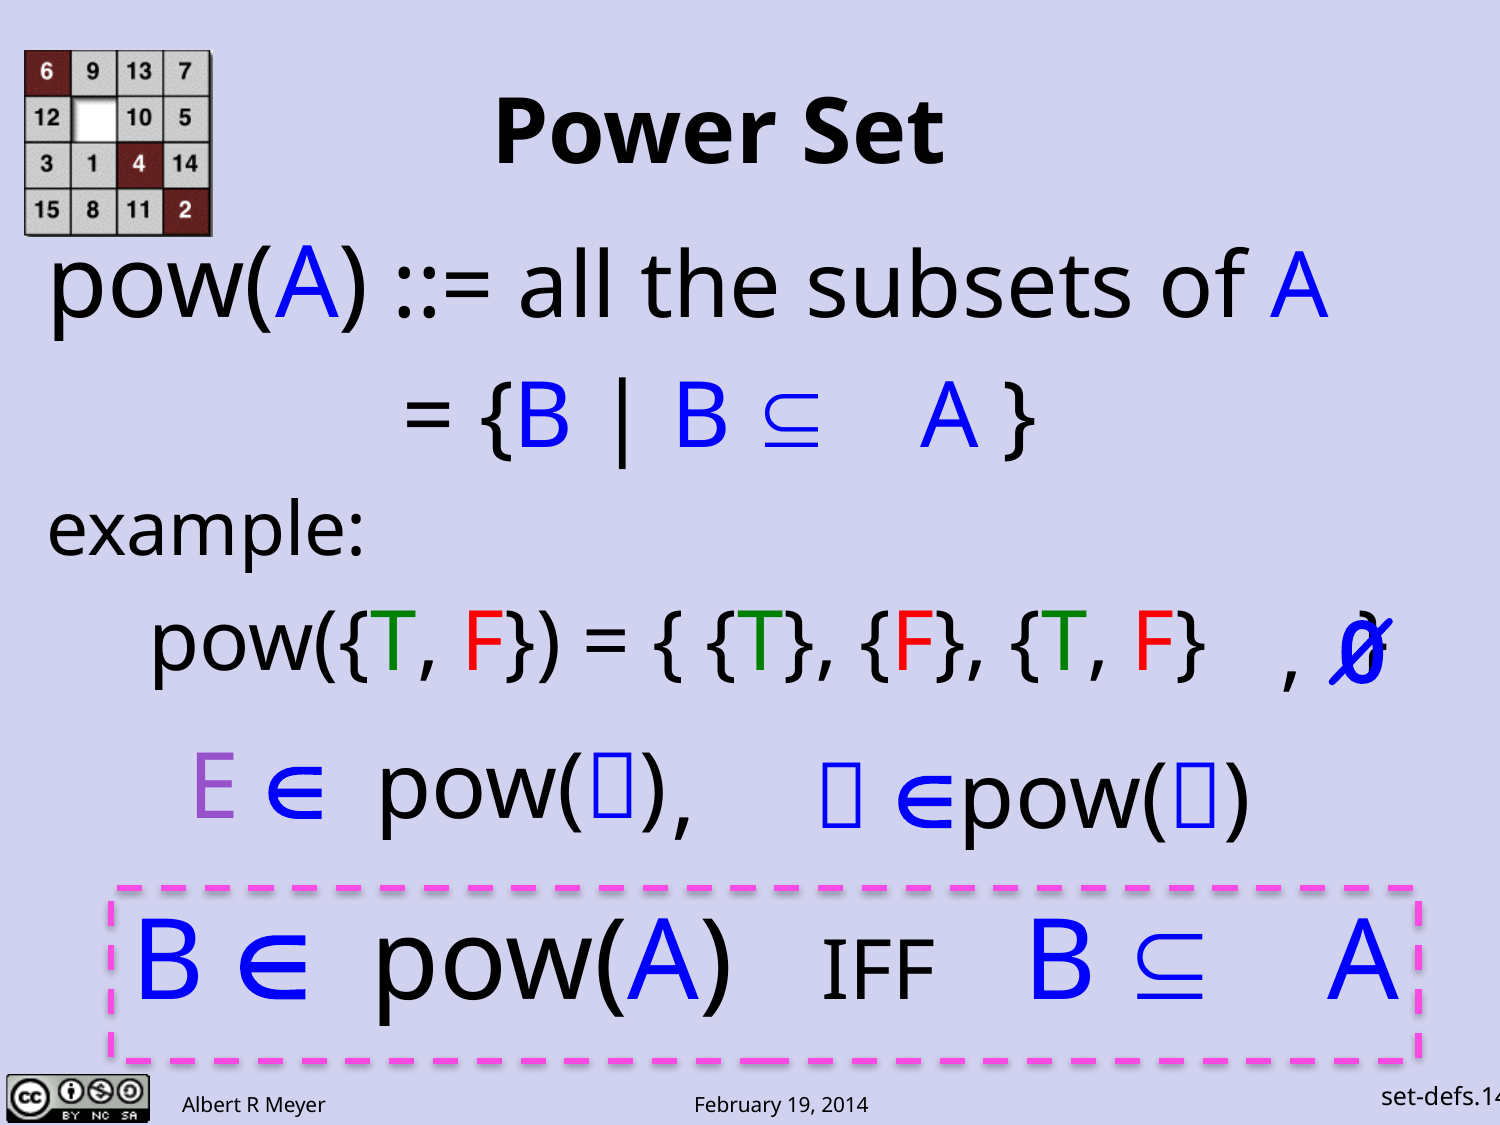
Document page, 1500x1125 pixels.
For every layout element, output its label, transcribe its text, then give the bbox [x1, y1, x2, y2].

picture [6, 1074, 150, 1123]
text_box ,  ∈pow() [656, 729, 1267, 854]
picture [24, 50, 213, 237]
text_box [110, 887, 1419, 1062]
text_box , ∅ [1265, 590, 1413, 706]
title Power Set [270, 41, 1167, 209]
list pow(A) ::= all the subsets of A = {B | B ⊆ A } example: pow({T, F}) = { {T}, {F}, {T, F} } E ∈ pow() B ∈ pow(A) IFF B ⊆ A [31, 209, 1500, 1071]
